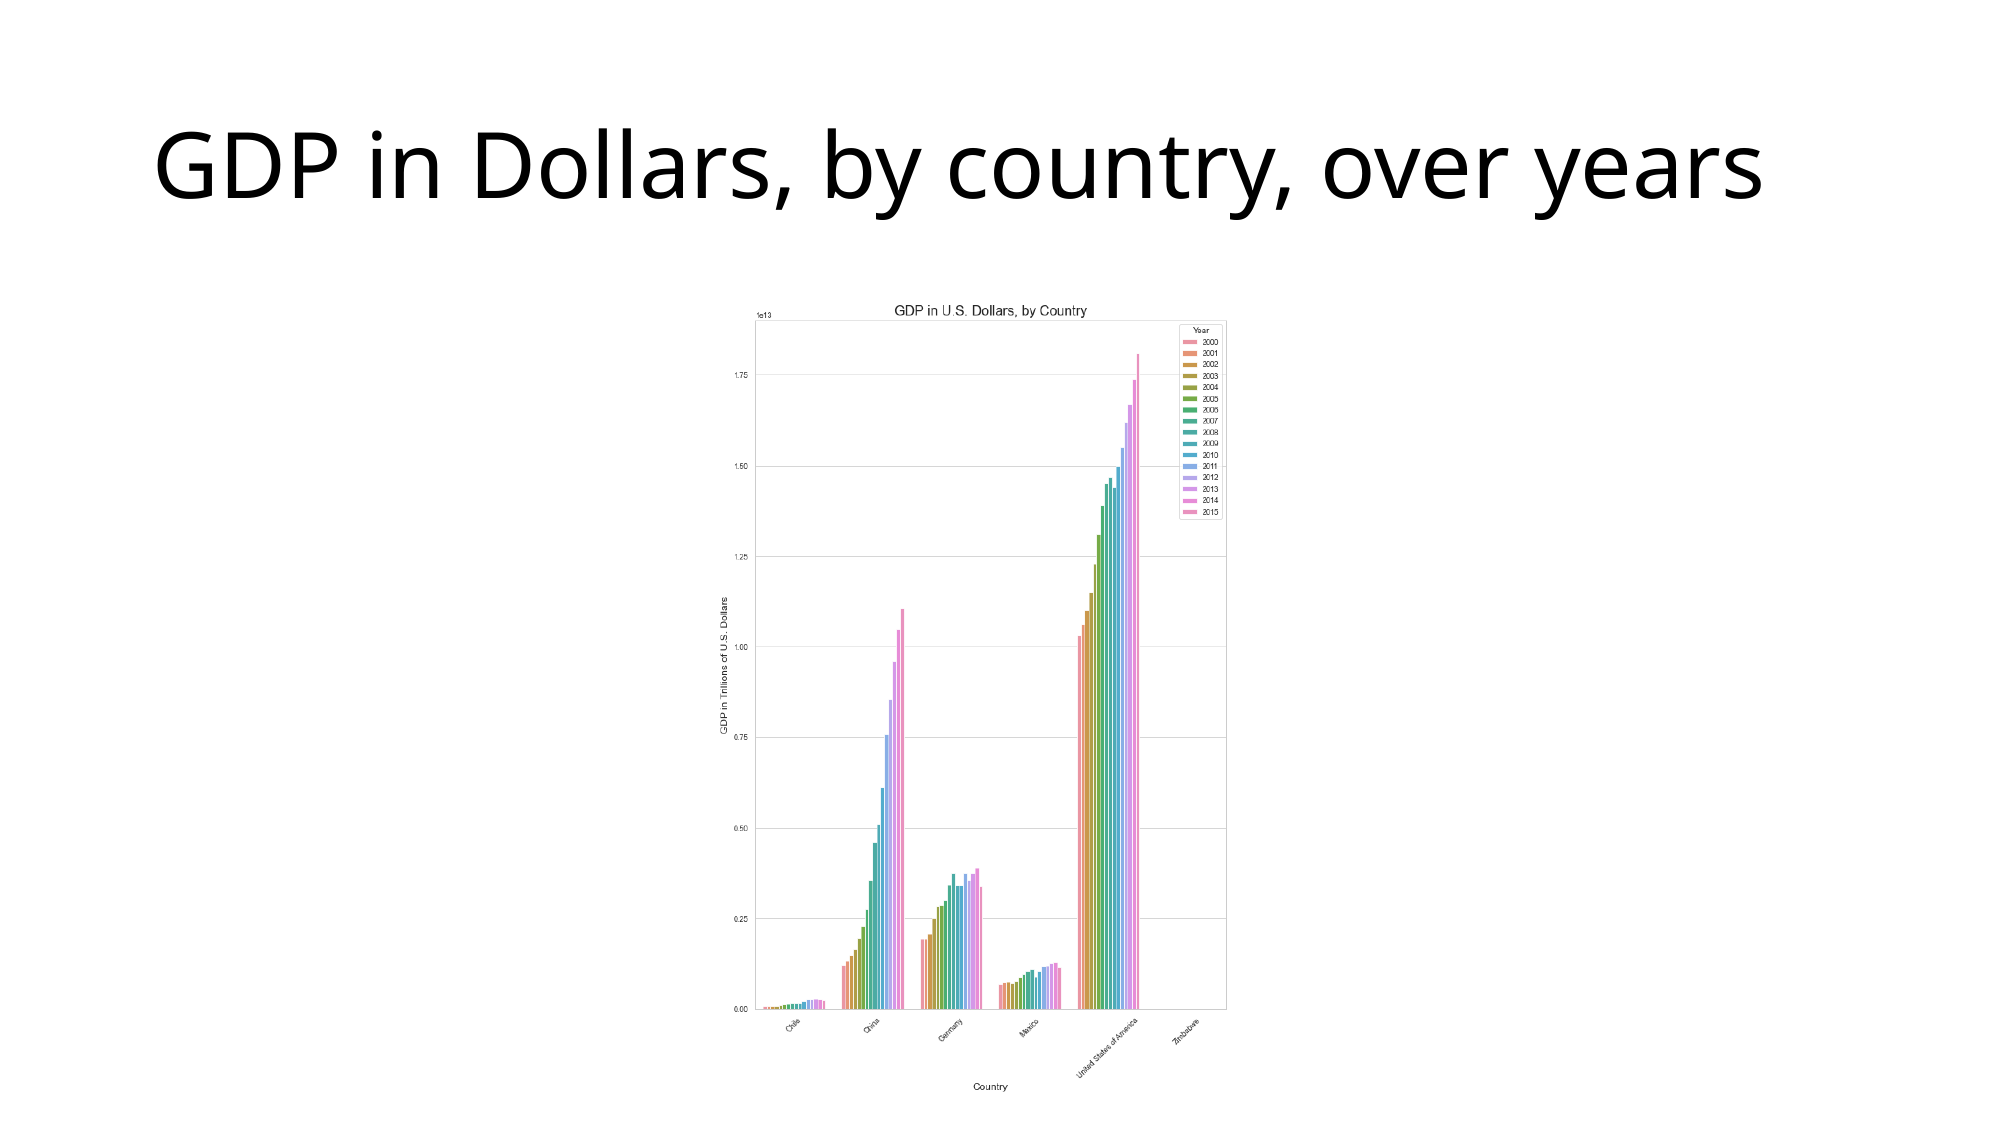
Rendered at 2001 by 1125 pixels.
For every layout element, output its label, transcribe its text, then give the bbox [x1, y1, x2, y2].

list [715, 299, 1231, 1097]
title GDP in Dollars, by country, over years [137, 59, 1863, 278]
